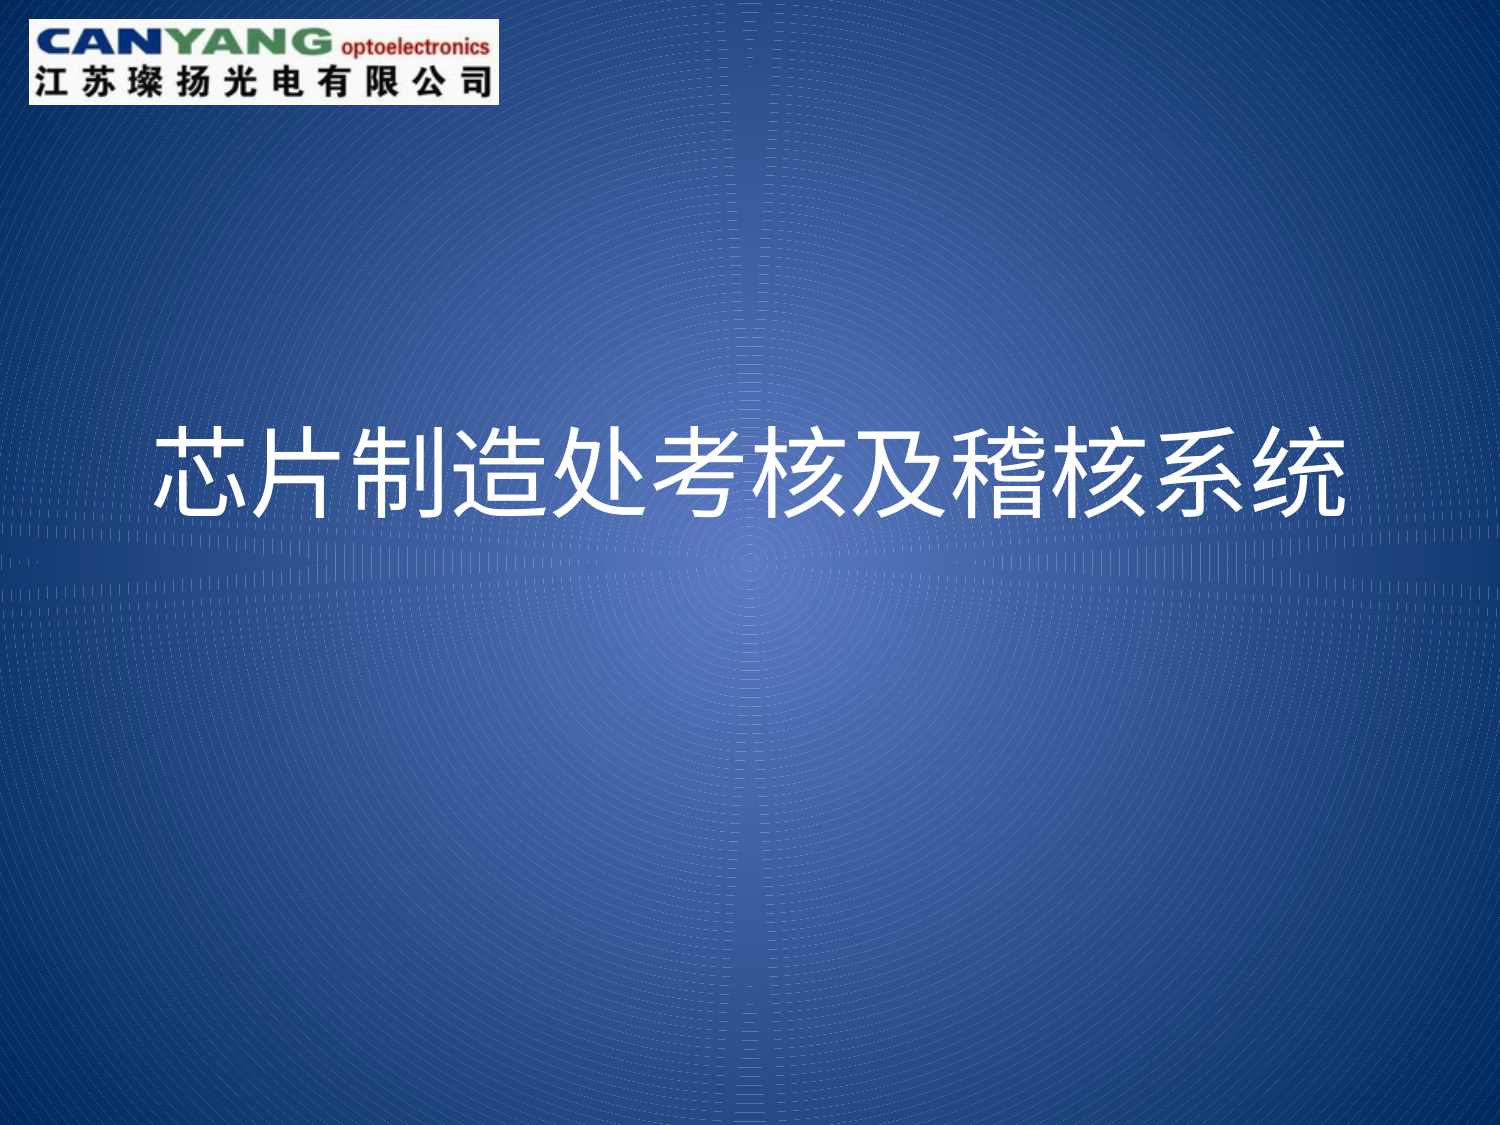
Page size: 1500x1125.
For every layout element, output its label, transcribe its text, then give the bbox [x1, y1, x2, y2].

picture [29, 18, 499, 106]
text_box 芯片制造处考核及稽核系统 [112, 349, 1388, 591]
